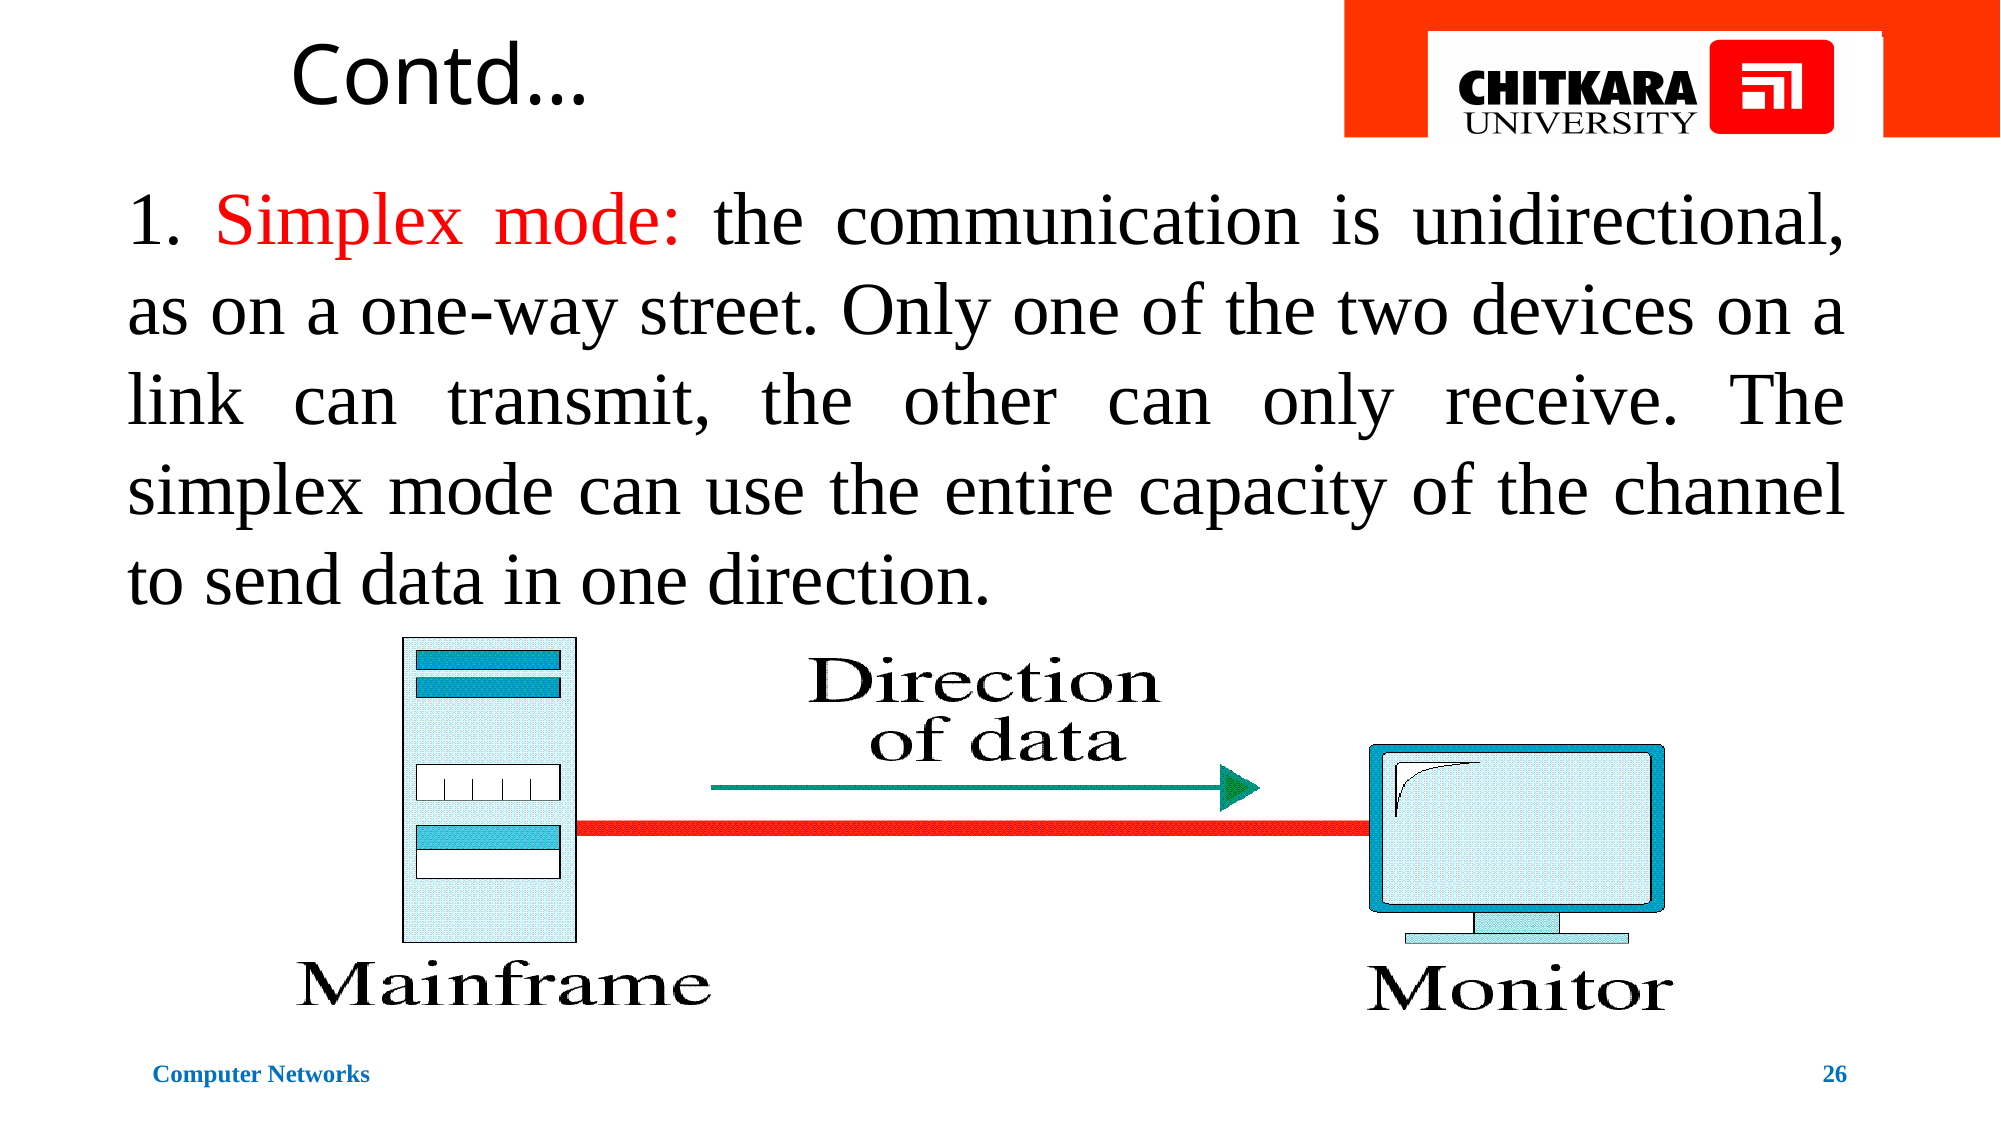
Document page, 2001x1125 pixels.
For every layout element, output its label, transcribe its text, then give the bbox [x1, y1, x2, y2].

slide_number 26 [1412, 1042, 1863, 1103]
picture [1490, 37, 1854, 138]
slide_number Computer Networks [137, 1042, 588, 1103]
text_box 1. Simplex mode: the communication is unidirectional, as on a one-way street. Only one of the two devices on a link can transmit, the other can only receive. The simplex mode can use the entire capacity of the channel to send data in one direction. [112, 162, 1863, 628]
title Contd… [287, 0, 1490, 162]
picture [294, 637, 1675, 1025]
